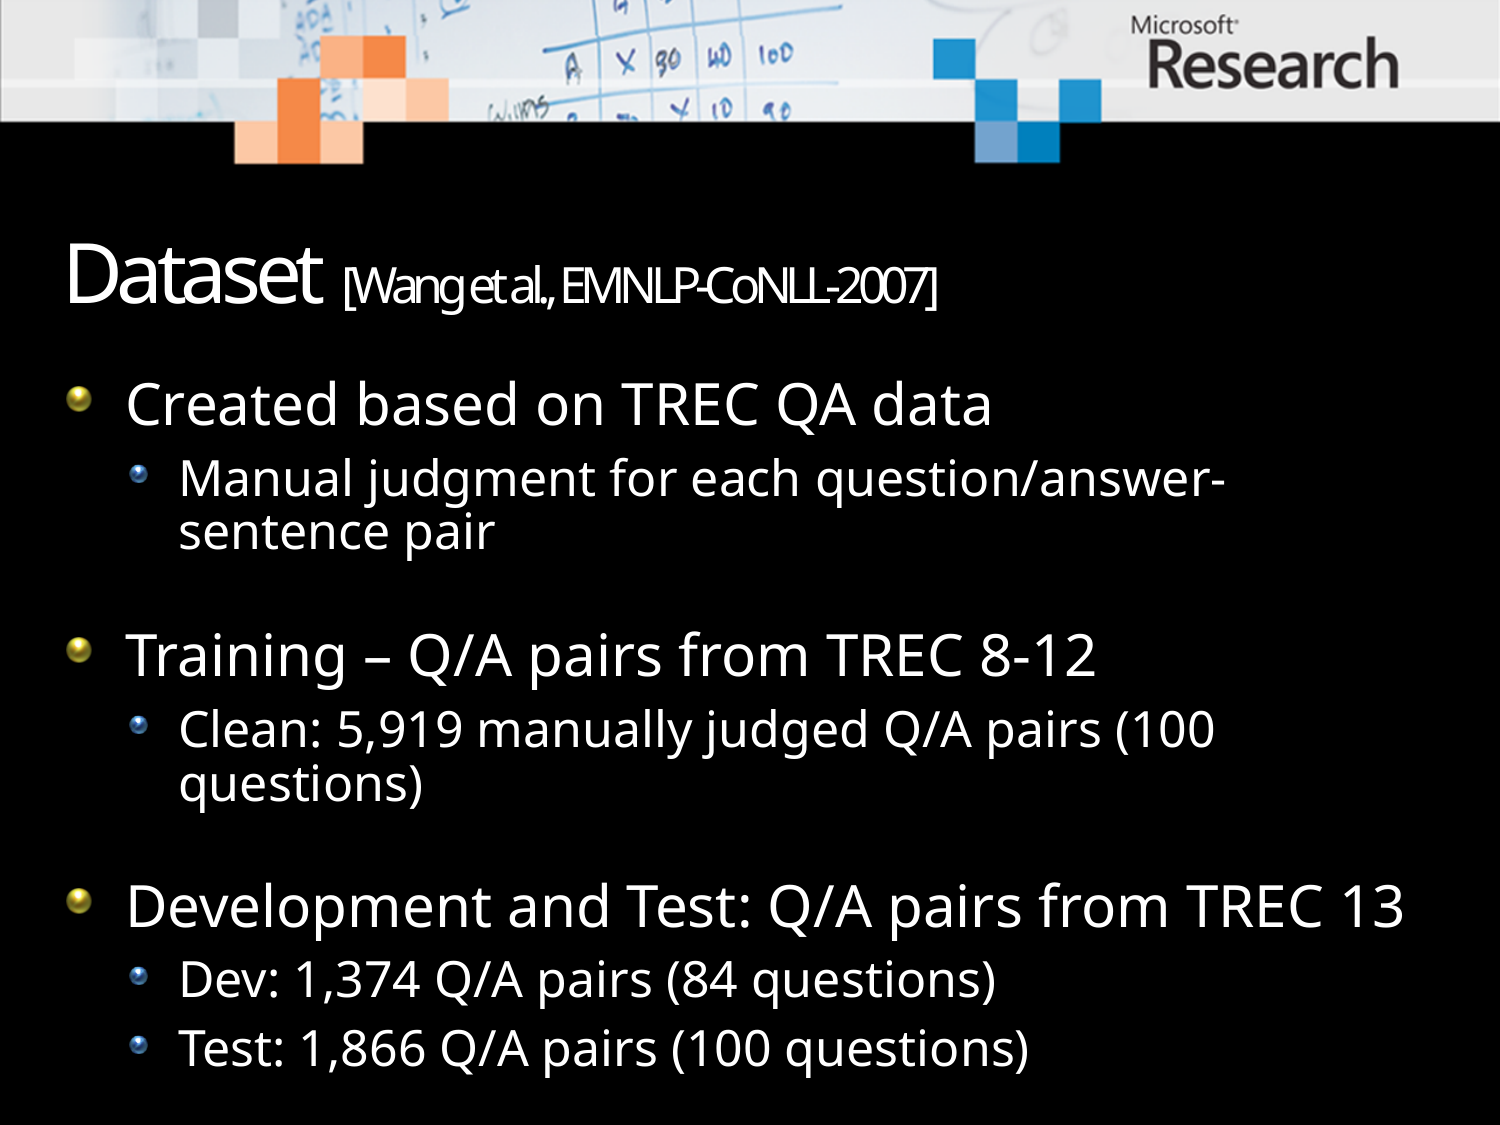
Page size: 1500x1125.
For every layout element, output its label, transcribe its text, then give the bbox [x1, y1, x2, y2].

list Created based on TREC QA data Manual judgment for each question/answer-sentence pair Training – Q/A pairs from TREC 8-12 Clean: 5,919 manually judged Q/A pairs (100 questions) Development and Test: Q/A pairs from TREC 13 Dev: 1,374 Q/A pairs (84 questions) Test: 1,866 Q/A pairs (100 questions) [62, 374, 1438, 1003]
picture [0, 0, 1500, 1125]
title Dataset [Wang et al., EMNLP-CoNLL-2007] [62, 231, 1438, 324]
